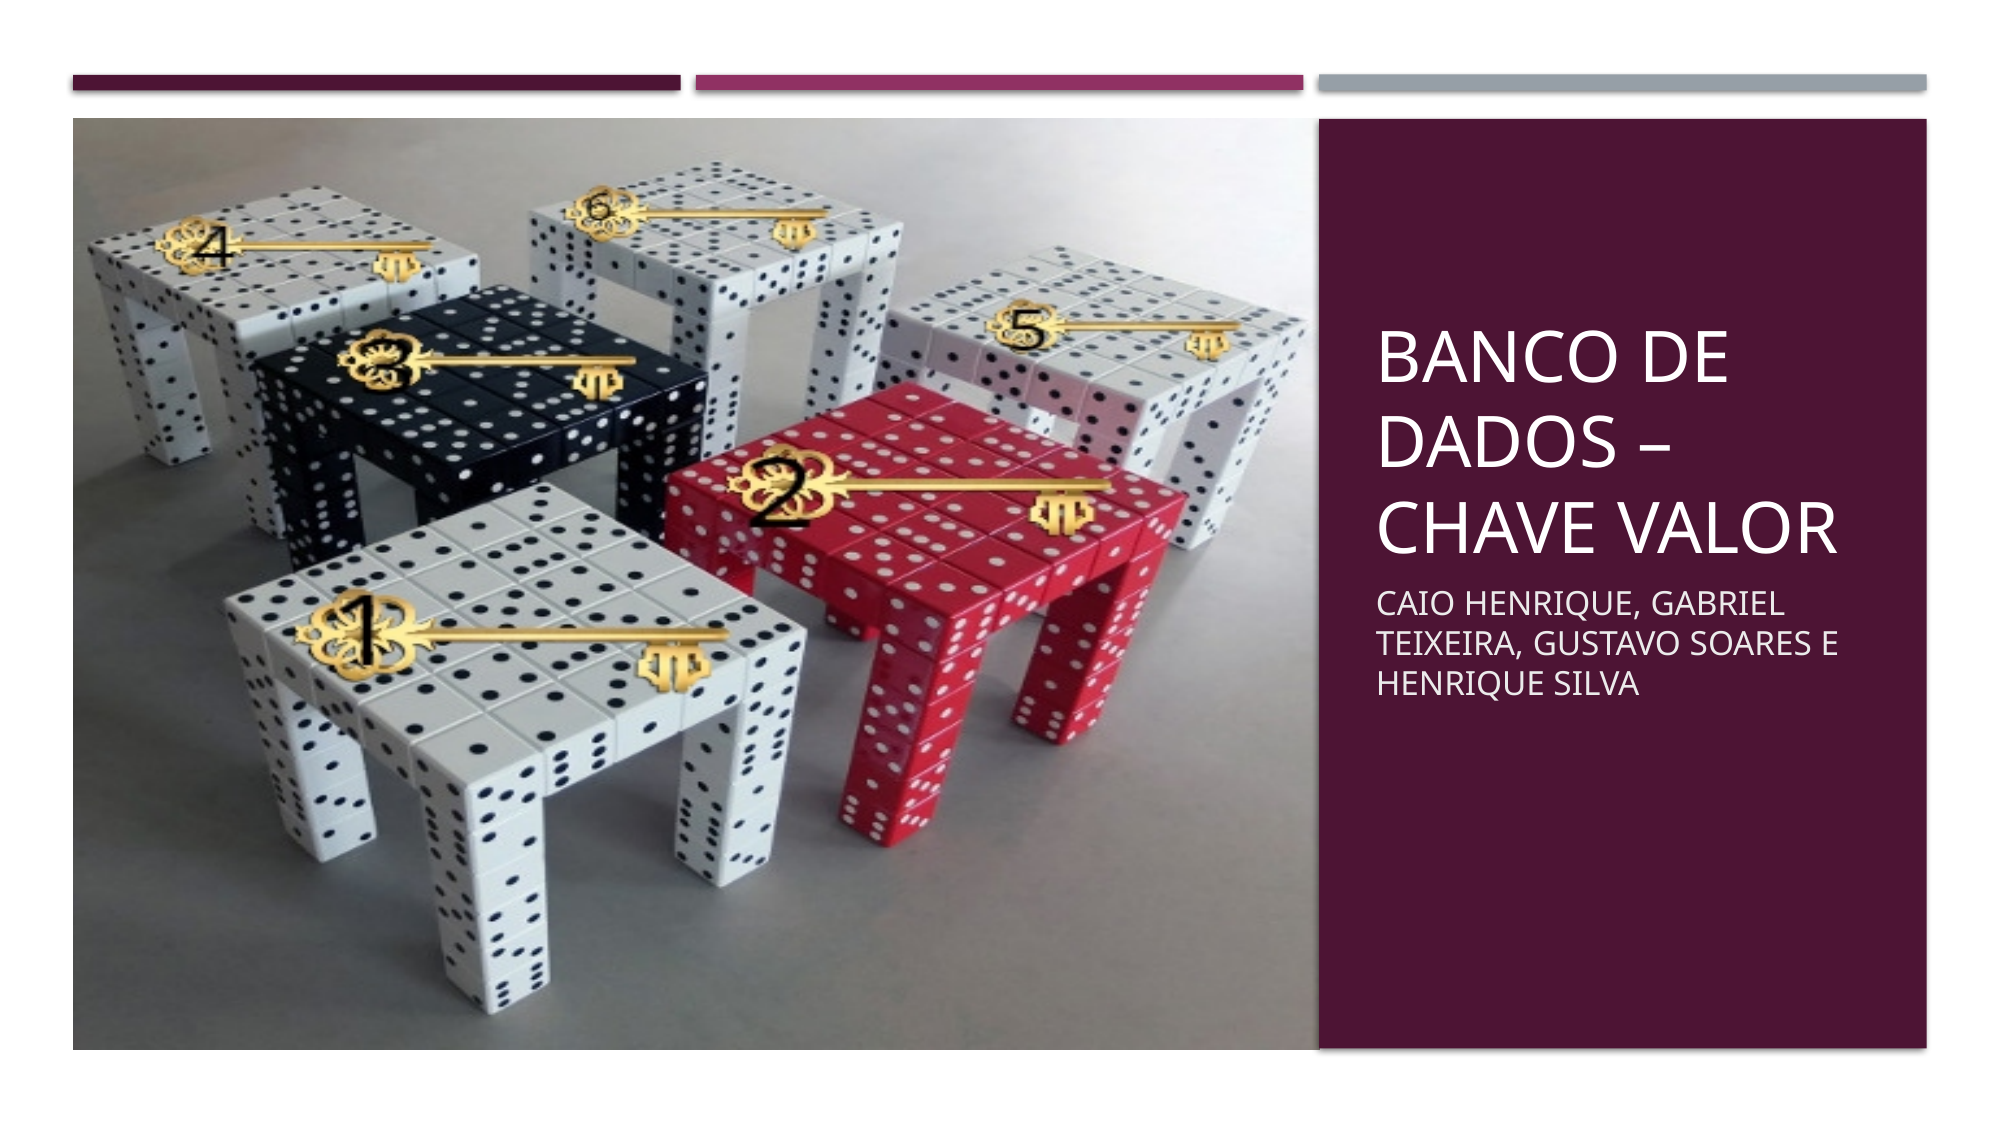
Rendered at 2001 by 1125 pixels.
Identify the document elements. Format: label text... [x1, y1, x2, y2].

title Banco de dados – CHAVE VALOR [1360, 232, 1867, 574]
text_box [72, 73, 1928, 92]
picture [72, 118, 1320, 1051]
text_box [0, 0, 2000, 1125]
subtitle Caio Henrique, gabriel Teixeira, Gustavo soares e Henrique silva [1360, 574, 1867, 860]
text_box [1321, 118, 1928, 1049]
